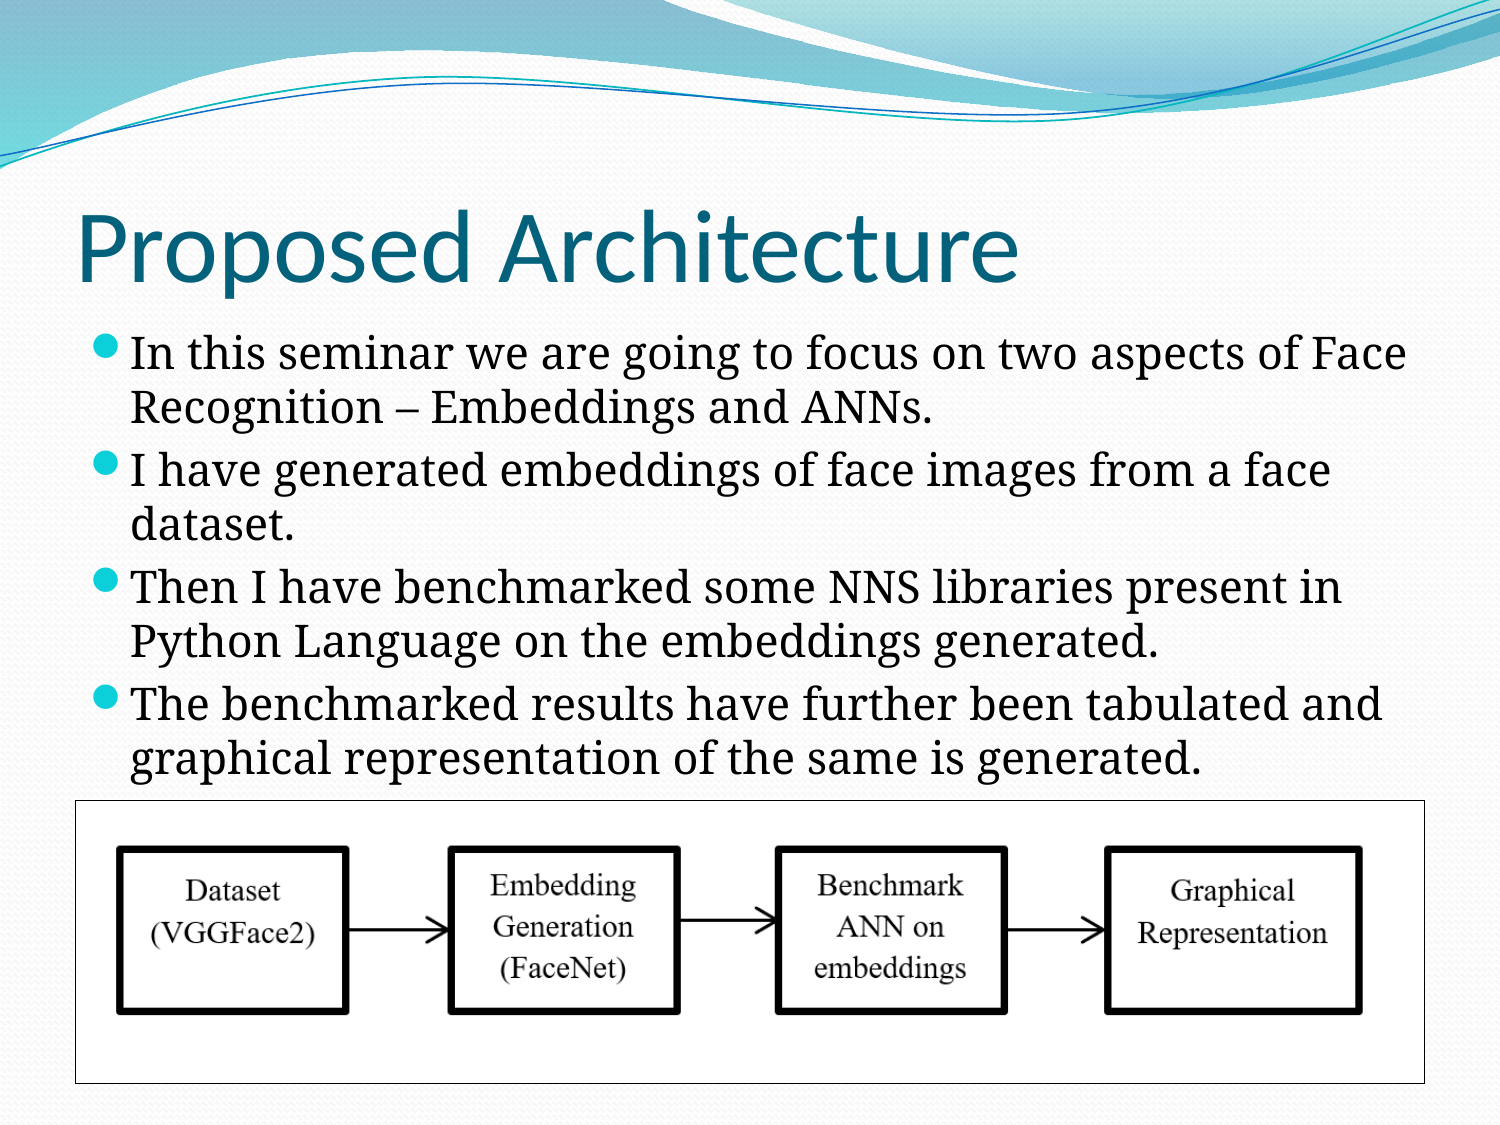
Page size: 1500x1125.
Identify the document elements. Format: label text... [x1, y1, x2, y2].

title Proposed Architecture [75, 115, 1425, 303]
list In this seminar we are going to focus on two aspects of Face Recognition – Embeddings and ANNs. I have generated embeddings of face images from a face dataset. Then I have benchmarked some NNS libraries present in Python Language on the embeddings generated. The benchmarked results have further been tabulated and graphical representation of the same is generated. [75, 317, 1425, 799]
picture [74, 799, 1426, 1085]
